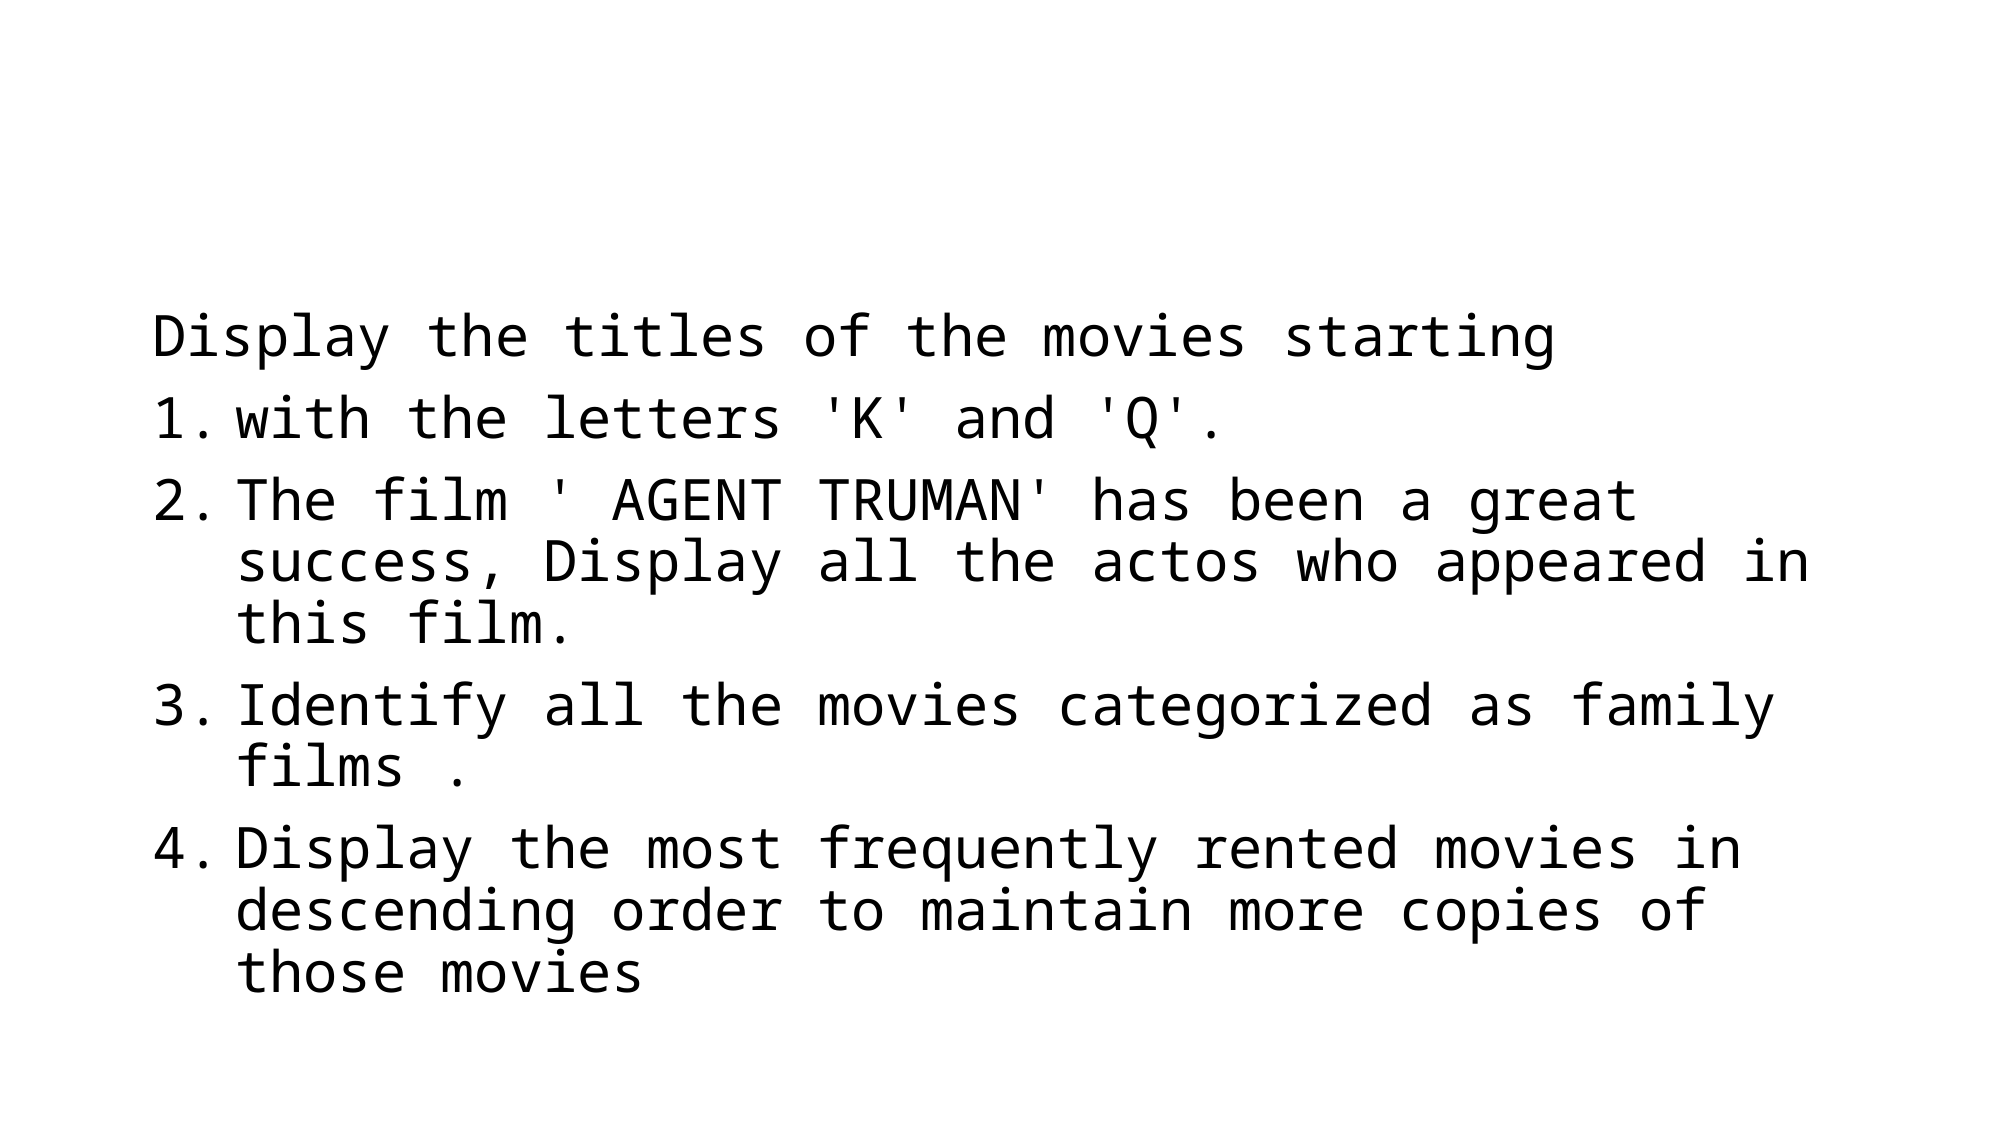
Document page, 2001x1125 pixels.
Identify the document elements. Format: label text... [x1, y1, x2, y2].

list Display the titles of the movies starting with the letters 'K' and 'Q'. The film ' AGENT TRUMAN' has been a great success, Display all the actos who appeared in this film. Identify all the movies categorized as family films . Display the most frequently rented movies in descending order to maintain more copies of those movies [137, 299, 1863, 1014]
